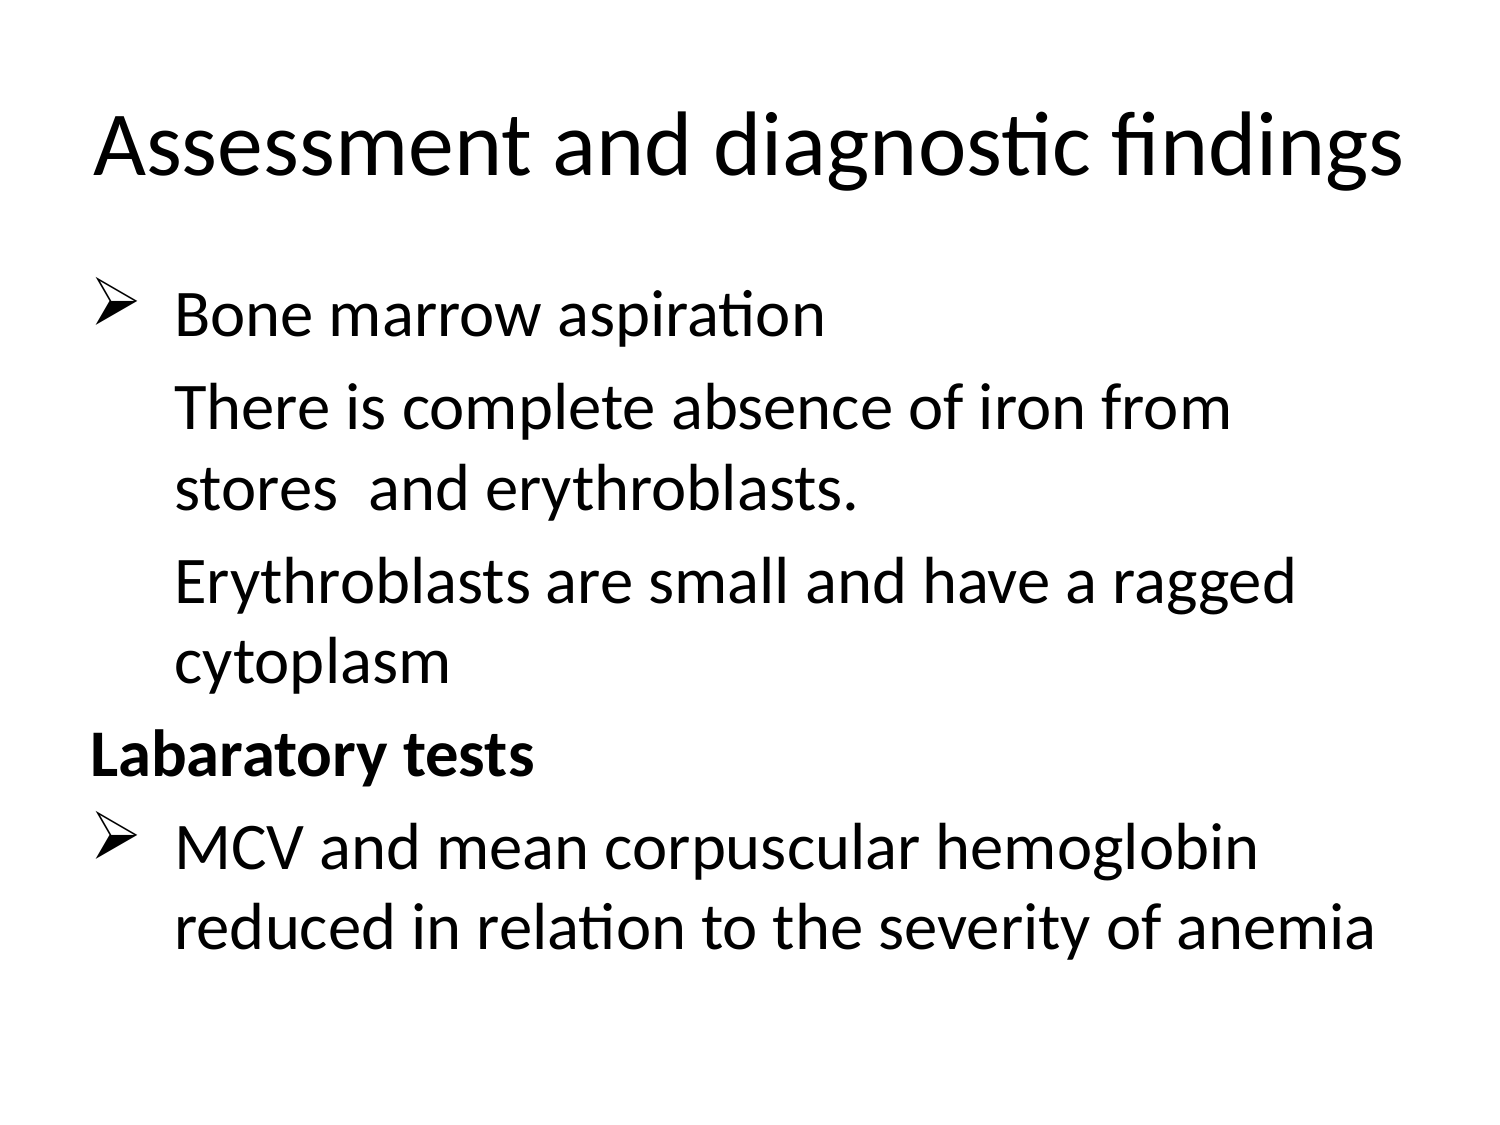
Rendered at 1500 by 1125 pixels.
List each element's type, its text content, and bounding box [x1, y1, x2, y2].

list Bone marrow aspiration There is complete absence of iron from stores and erythroblasts. Erythroblasts are small and have a ragged cytoplasm Labaratory tests MCV and mean corpuscular hemoglobin reduced in relation to the severity of anemia [75, 262, 1425, 1005]
title Assessment and diagnostic findings [75, 45, 1425, 233]
